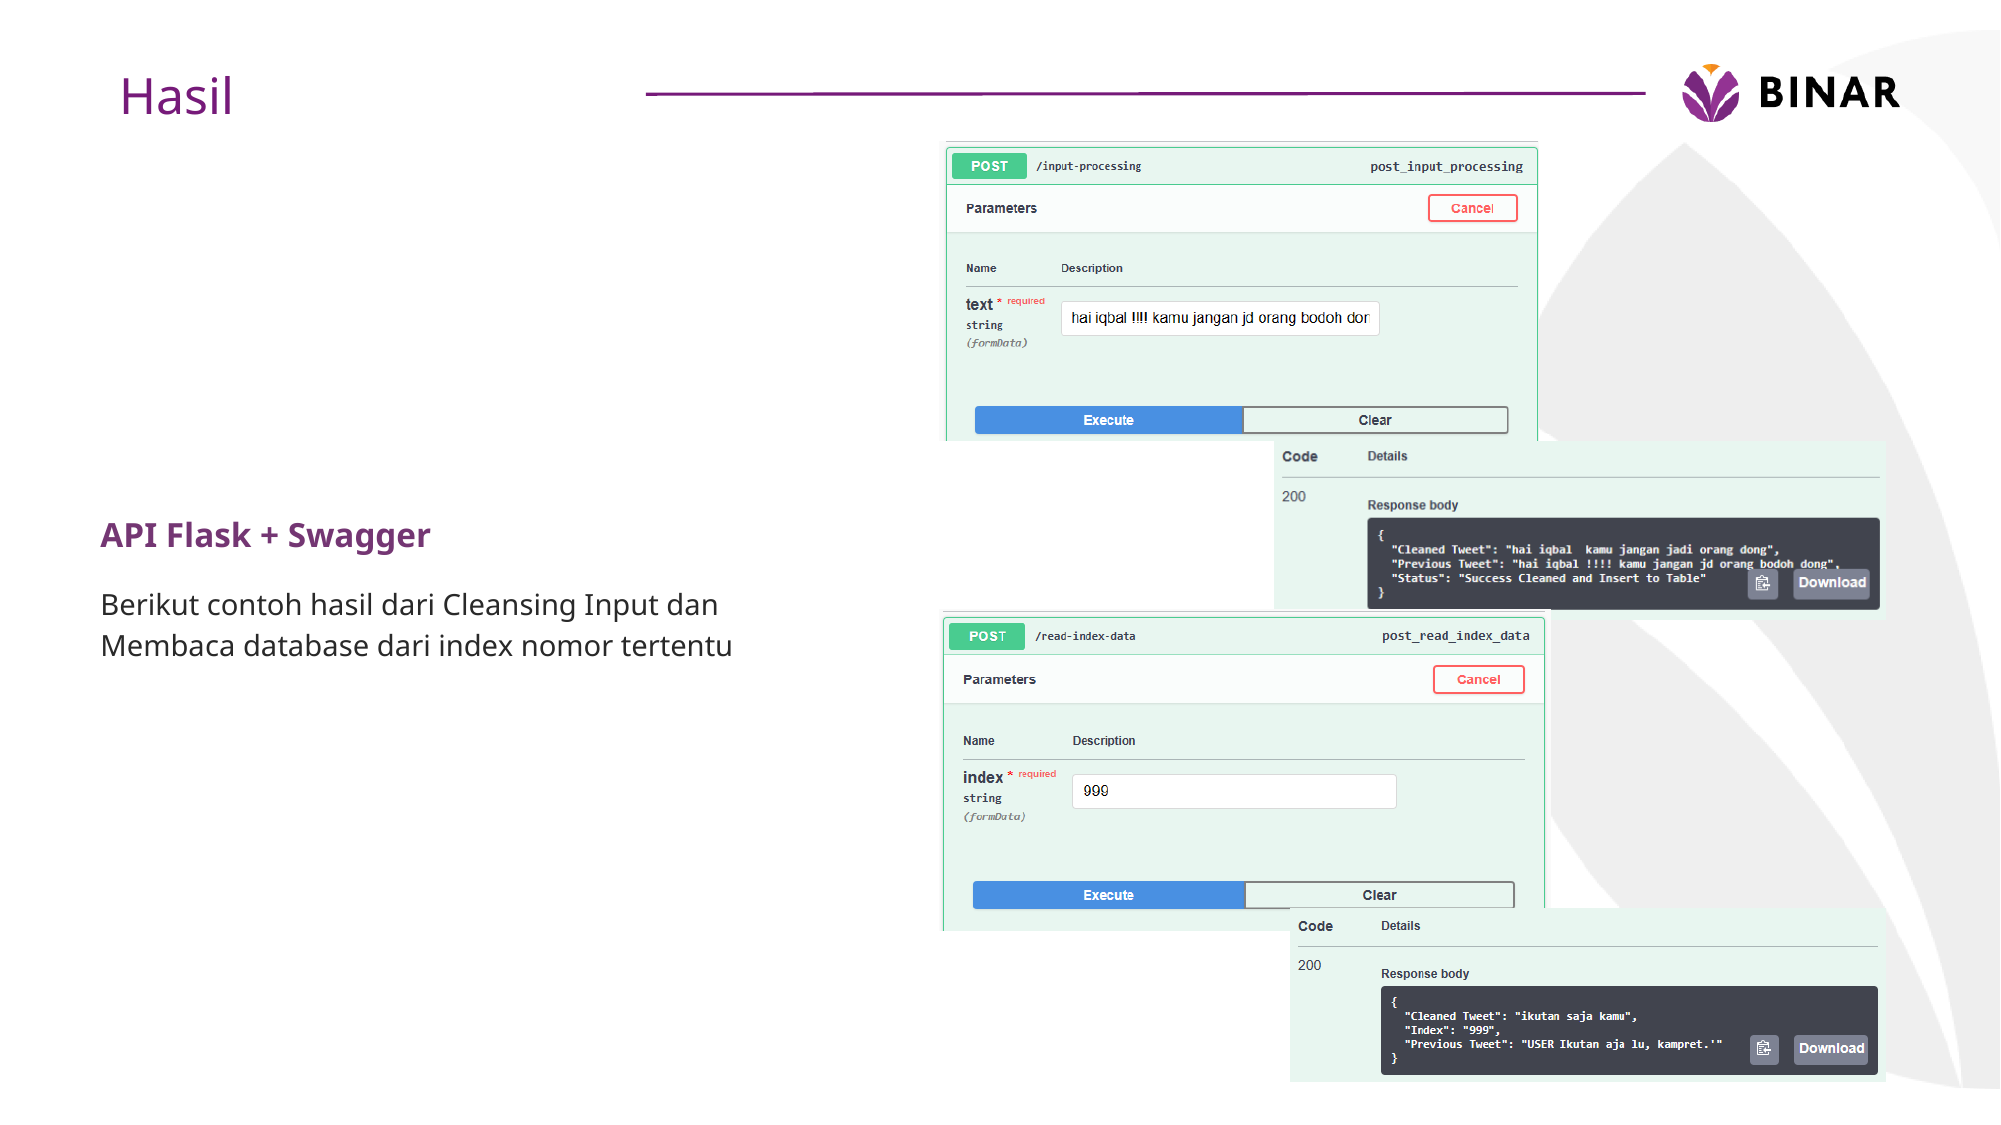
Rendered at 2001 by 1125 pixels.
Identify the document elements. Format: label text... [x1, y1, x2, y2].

text_box Hasil [99, 31, 646, 122]
text_box API Flask + Swagger Berikut contoh hasil dari Cleansing Input dan Membaca database dari index nomor tertentu [80, 122, 860, 1048]
picture [939, 30, 2000, 1089]
